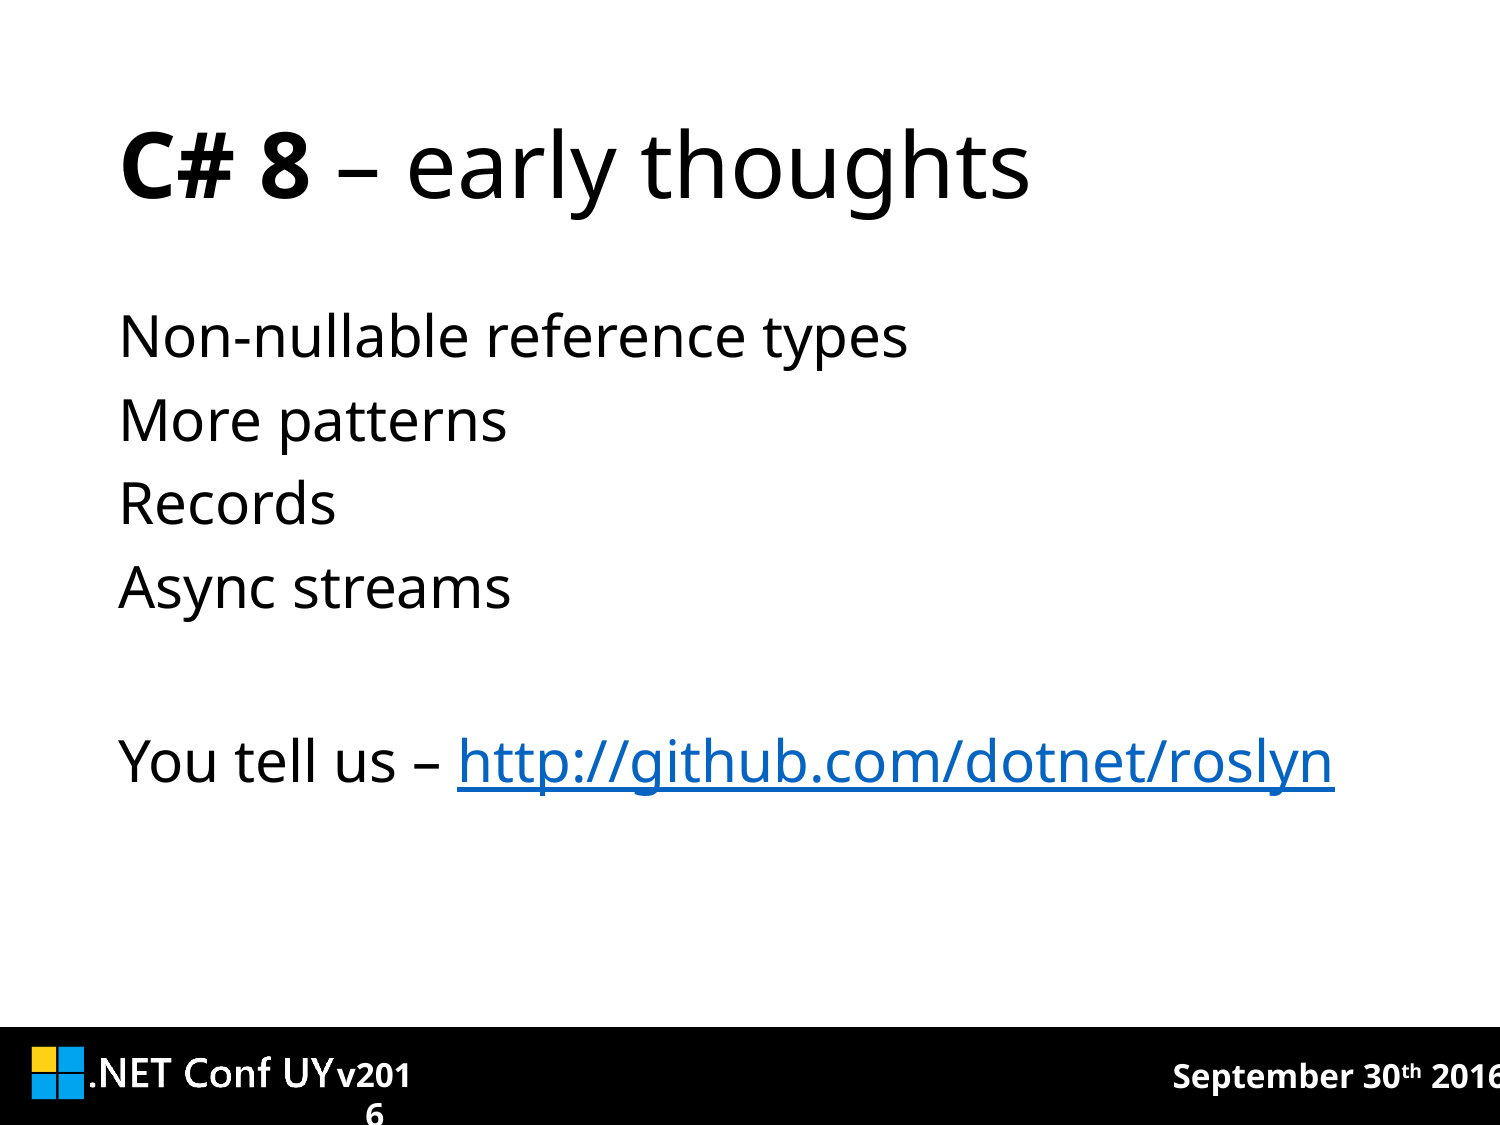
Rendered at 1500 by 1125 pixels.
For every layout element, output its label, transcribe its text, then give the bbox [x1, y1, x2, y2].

list Non-nullable reference types More patterns Records Async streams You tell us – http://github.com/dotnet/roslyn [103, 299, 1397, 1014]
title C# 8 – early thoughts [103, 59, 1397, 278]
picture [29, 1044, 337, 1101]
